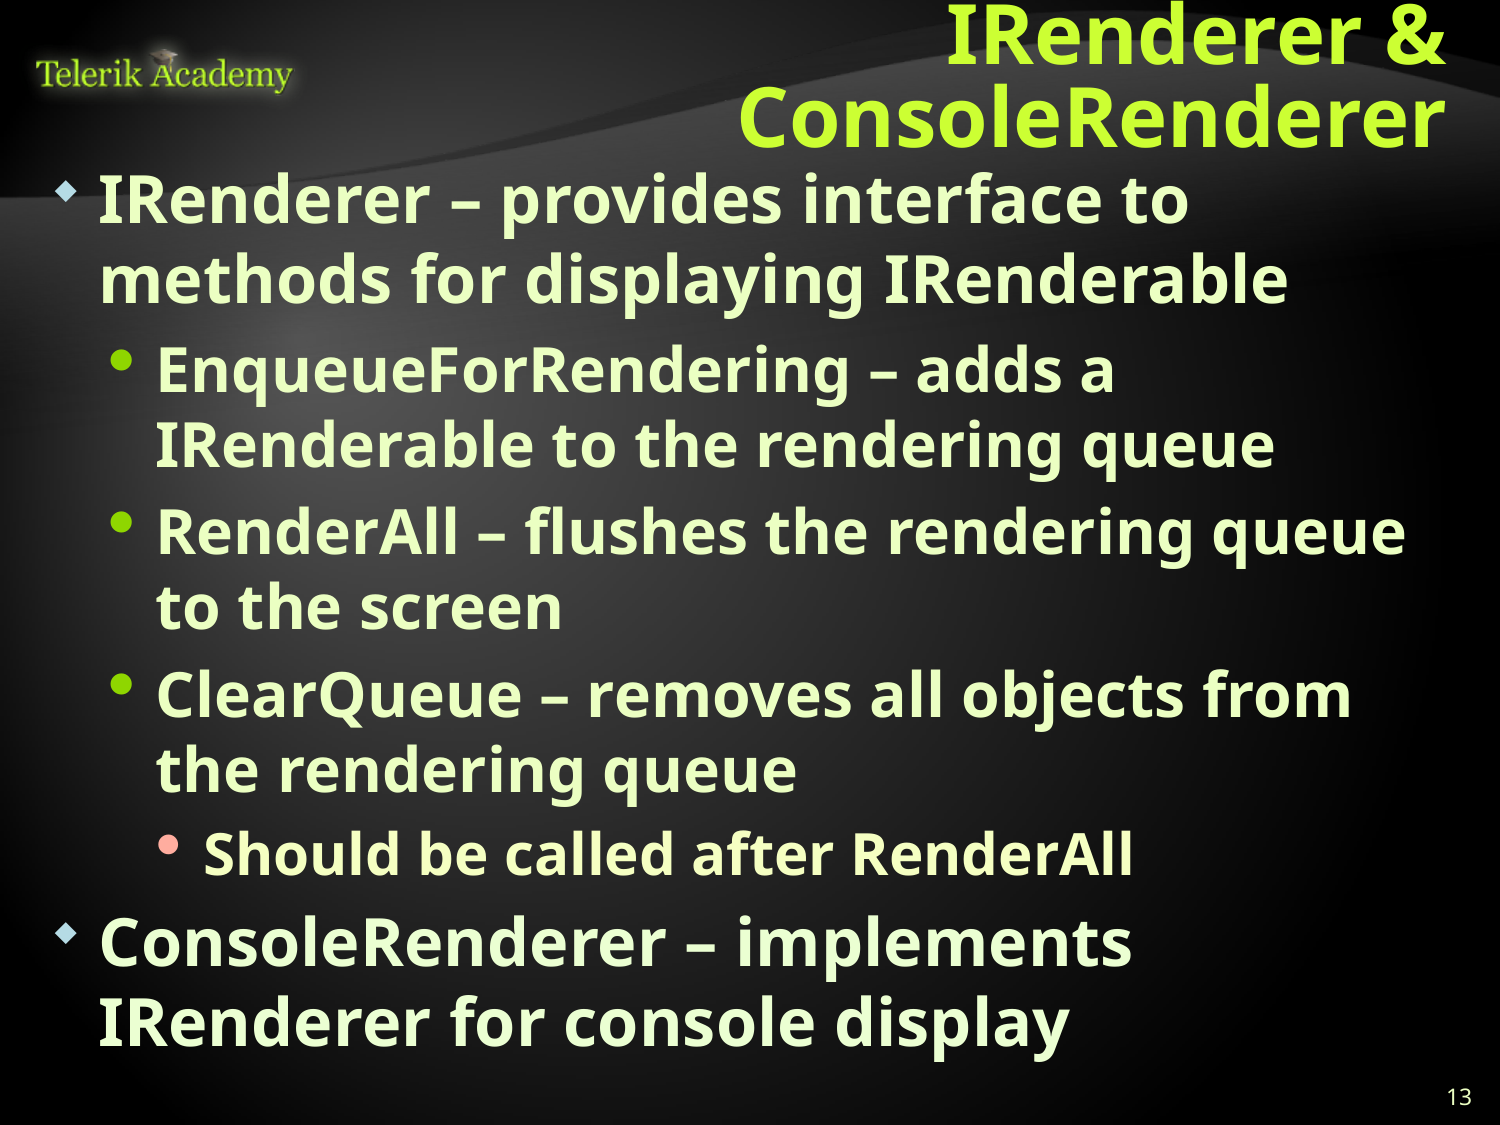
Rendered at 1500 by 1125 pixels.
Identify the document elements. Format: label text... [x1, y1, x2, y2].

title IRenderer & ConsoleRenderer [300, 12, 1463, 149]
text_box 13 [1412, 1074, 1488, 1113]
picture [0, 0, 1500, 1125]
list IRenderer – provides interface to methods for displaying IRenderable EnqueueForRendering – adds a IRenderable to the rendering queue RenderAll – flushes the rendering queue to the screen ClearQueue – removes all objects from the rendering queue Should be called after RenderAll ConsoleRenderer – implements IRenderer for console display [37, 149, 1463, 1088]
